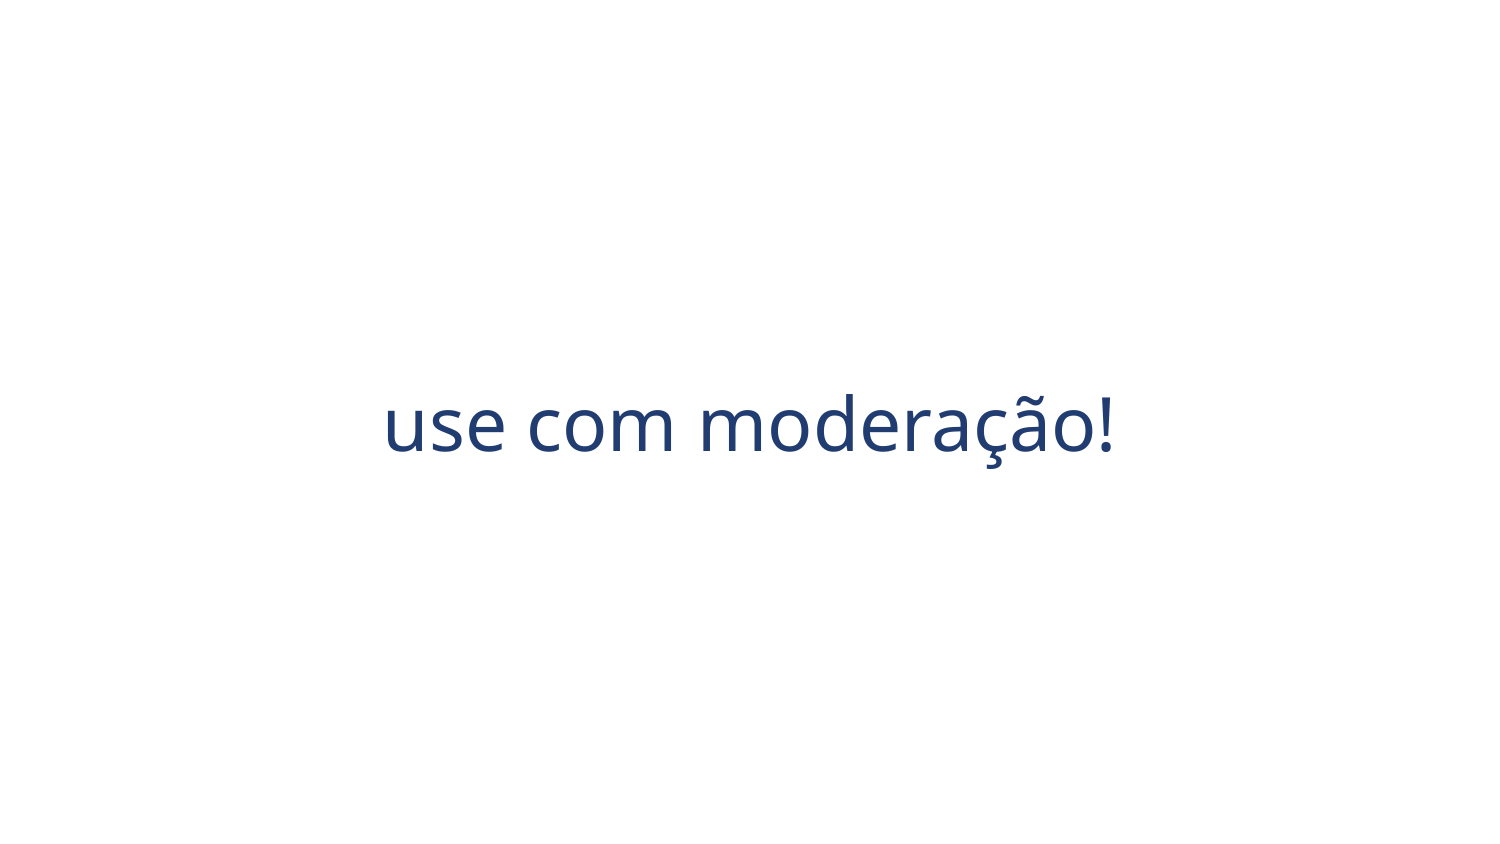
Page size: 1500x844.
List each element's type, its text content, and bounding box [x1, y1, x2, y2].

title use com moderação! [51, 352, 1449, 491]
